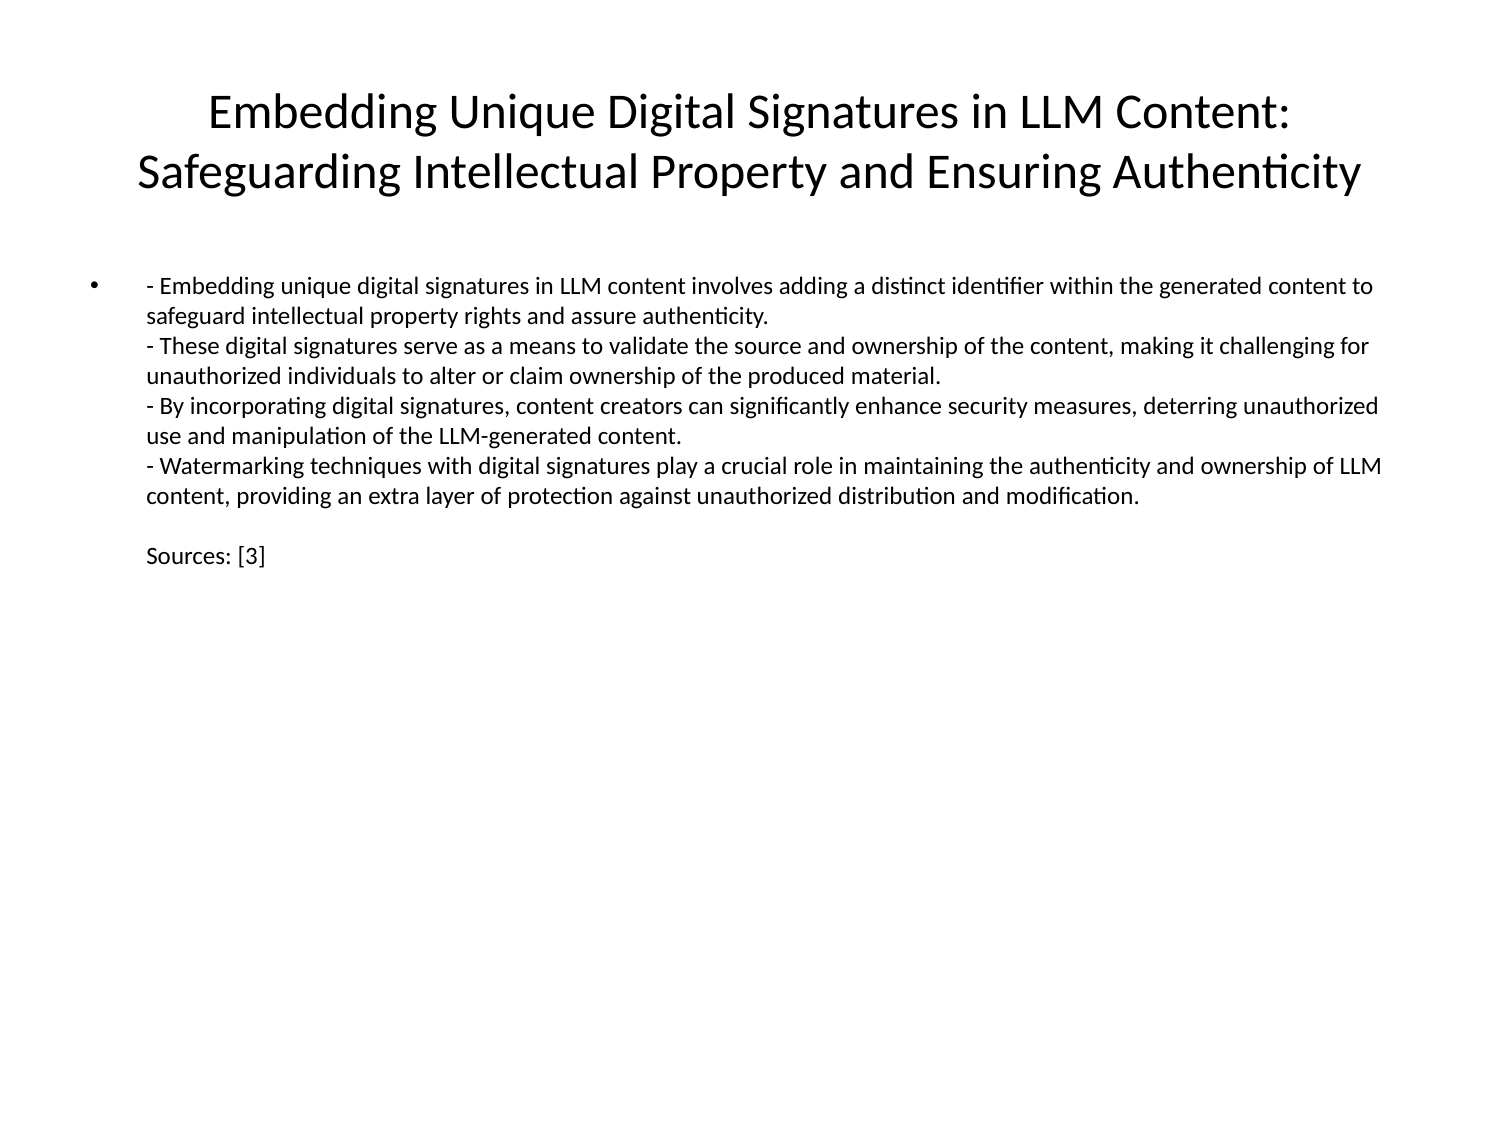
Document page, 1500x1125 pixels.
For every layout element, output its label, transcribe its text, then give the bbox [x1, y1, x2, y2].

list - Embedding unique digital signatures in LLM content involves adding a distinct identifier within the generated content to safeguard intellectual property rights and assure authenticity. - These digital signatures serve as a means to validate the source and ownership of the content, making it challenging for unauthorized individuals to alter or claim ownership of the produced material. - By incorporating digital signatures, content creators can significantly enhance security measures, deterring unauthorized use and manipulation of the LLM-generated content. - Watermarking techniques with digital signatures play a crucial role in maintaining the authenticity and ownership of LLM content, providing an extra layer of protection against unauthorized distribution and modification. Sources: [3] [75, 262, 1425, 1005]
title Embedding Unique Digital Signatures in LLM Content: Safeguarding Intellectual Property and Ensuring Authenticity [75, 45, 1425, 233]
